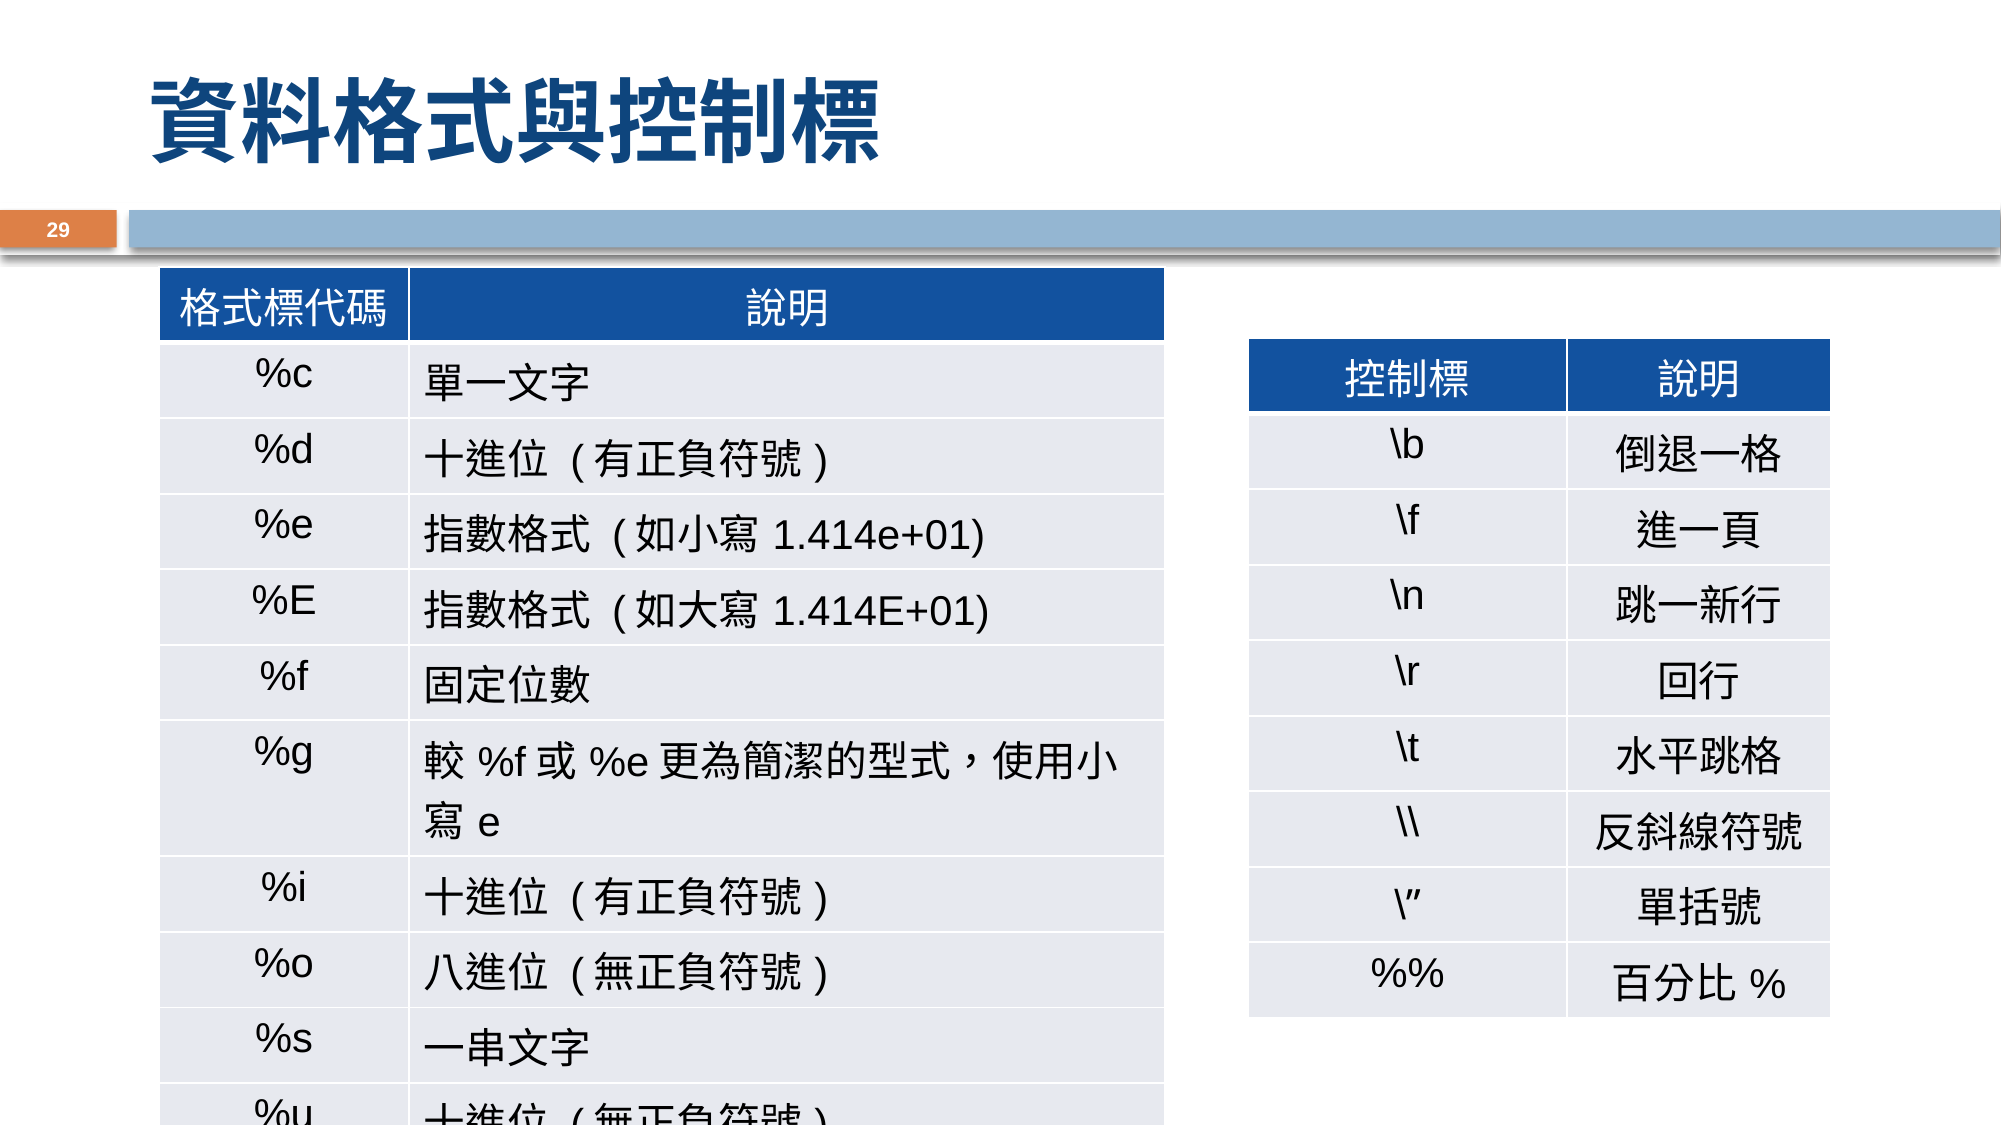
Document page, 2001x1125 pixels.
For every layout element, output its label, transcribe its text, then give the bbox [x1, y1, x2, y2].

table_cell \b [1249, 416, 1566, 488]
table_cell 一串文字 [410, 1008, 1164, 1082]
table_header 格式標代碼 [160, 268, 408, 340]
table_cell 指數格式 (如小寫1.414e+01) [410, 495, 1164, 568]
table_cell %u [160, 1084, 408, 1125]
table_cell %f [160, 646, 408, 719]
table_cell 單括號 [1568, 868, 1830, 941]
table_header 說明 [410, 268, 1164, 340]
slide_number 29 [0, 208, 117, 249]
table_cell \f [1249, 490, 1566, 564]
table_cell 十進位 (無正負符號) [410, 1084, 1164, 1125]
table_cell 倒退一格 [1568, 416, 1830, 488]
table_cell %s [160, 1008, 408, 1082]
table_header 控制標 [1249, 339, 1566, 411]
table_cell 單一文字 [410, 345, 1164, 417]
table_cell 水平跳格 [1568, 717, 1830, 790]
table_cell 進一頁 [1568, 490, 1830, 564]
table_cell 指數格式 (如大寫1.414E+01) [410, 570, 1164, 644]
title 資料格式與控制標 [133, 37, 1918, 200]
table_cell %% [1249, 943, 1566, 1017]
table_cell 十進位 (有正負符號) [410, 857, 1164, 931]
table_cell %c [160, 345, 408, 417]
table_header 說明 [1568, 339, 1830, 411]
table_cell 反斜線符號 [1568, 792, 1830, 866]
table_cell %o [160, 933, 408, 1007]
table_cell \r [1249, 641, 1566, 715]
table_cell \\ [1249, 792, 1566, 866]
table_cell \n [1249, 566, 1566, 639]
table_cell 百分比% [1568, 943, 1830, 1017]
table_cell \t [1249, 717, 1566, 790]
table_cell %i [160, 857, 408, 931]
table_cell 較%f或%e更為簡潔的型式，使用小寫e [410, 721, 1164, 855]
table_cell 固定位數 [410, 646, 1164, 719]
table_cell \” [1249, 868, 1566, 941]
table_cell 八進位 (無正負符號) [410, 933, 1164, 1007]
table_cell %E [160, 570, 408, 644]
table_cell 十進位 (有正負符號) [410, 419, 1164, 493]
table_cell 回行 [1568, 641, 1830, 715]
table_cell %d [160, 419, 408, 493]
table_cell 跳一新行 [1568, 566, 1830, 639]
table_cell %e [160, 495, 408, 568]
table_cell %g [160, 721, 408, 855]
